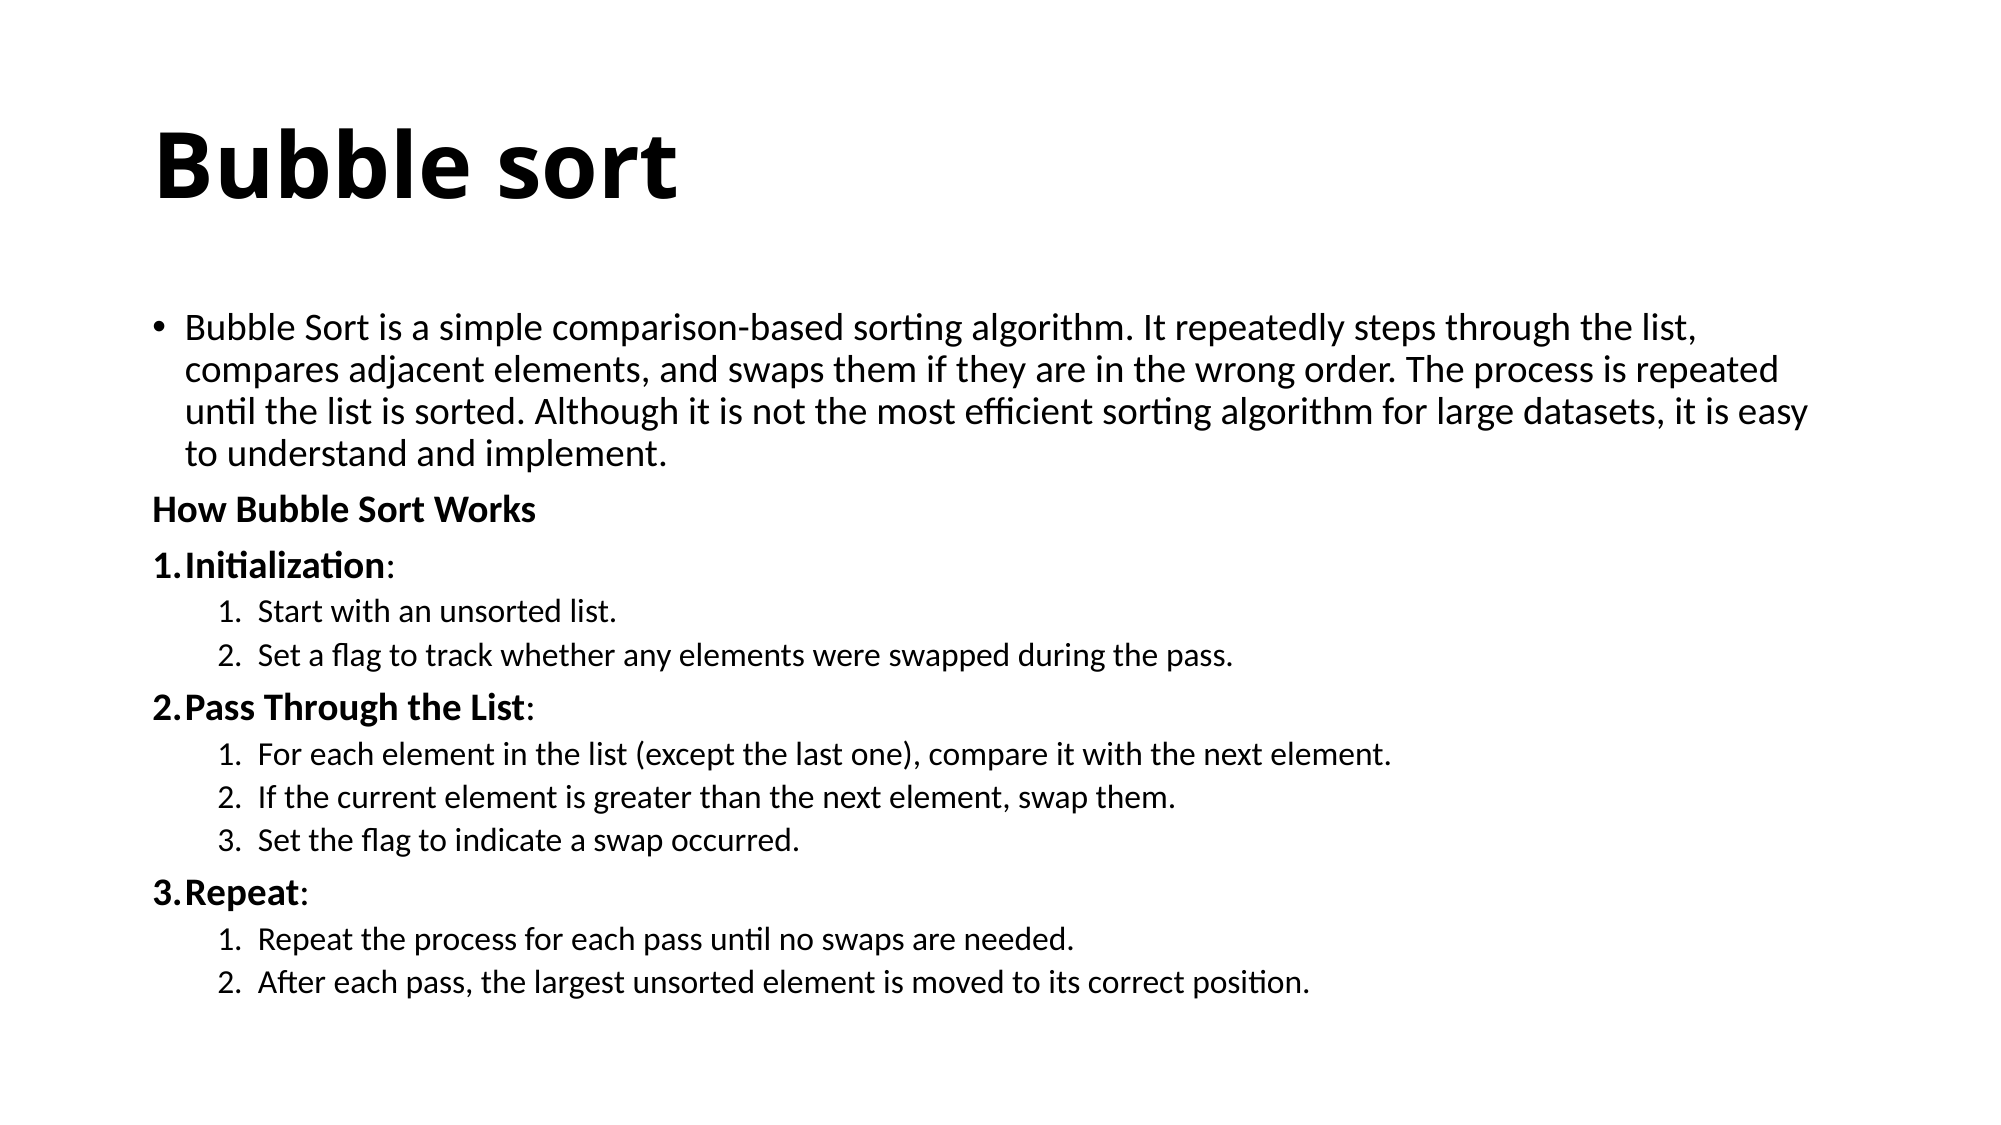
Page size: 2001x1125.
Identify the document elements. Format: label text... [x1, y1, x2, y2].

list Bubble Sort is a simple comparison-based sorting algorithm. It repeatedly steps through the list, compares adjacent elements, and swaps them if they are in the wrong order. The process is repeated until the list is sorted. Although it is not the most efficient sorting algorithm for large datasets, it is easy to understand and implement. How Bubble Sort Works Initialization: Start with an unsorted list. Set a flag to track whether any elements were swapped during the pass. Pass Through the List: For each element in the list (except the last one), compare it with the next element. If the current element is greater than the next element, swap them. Set the flag to indicate a swap occurred. Repeat: Repeat the process for each pass until no swaps are needed. After each pass, the largest unsorted element is moved to its correct position. [137, 299, 1863, 1014]
title Bubble sort [137, 59, 1863, 278]
